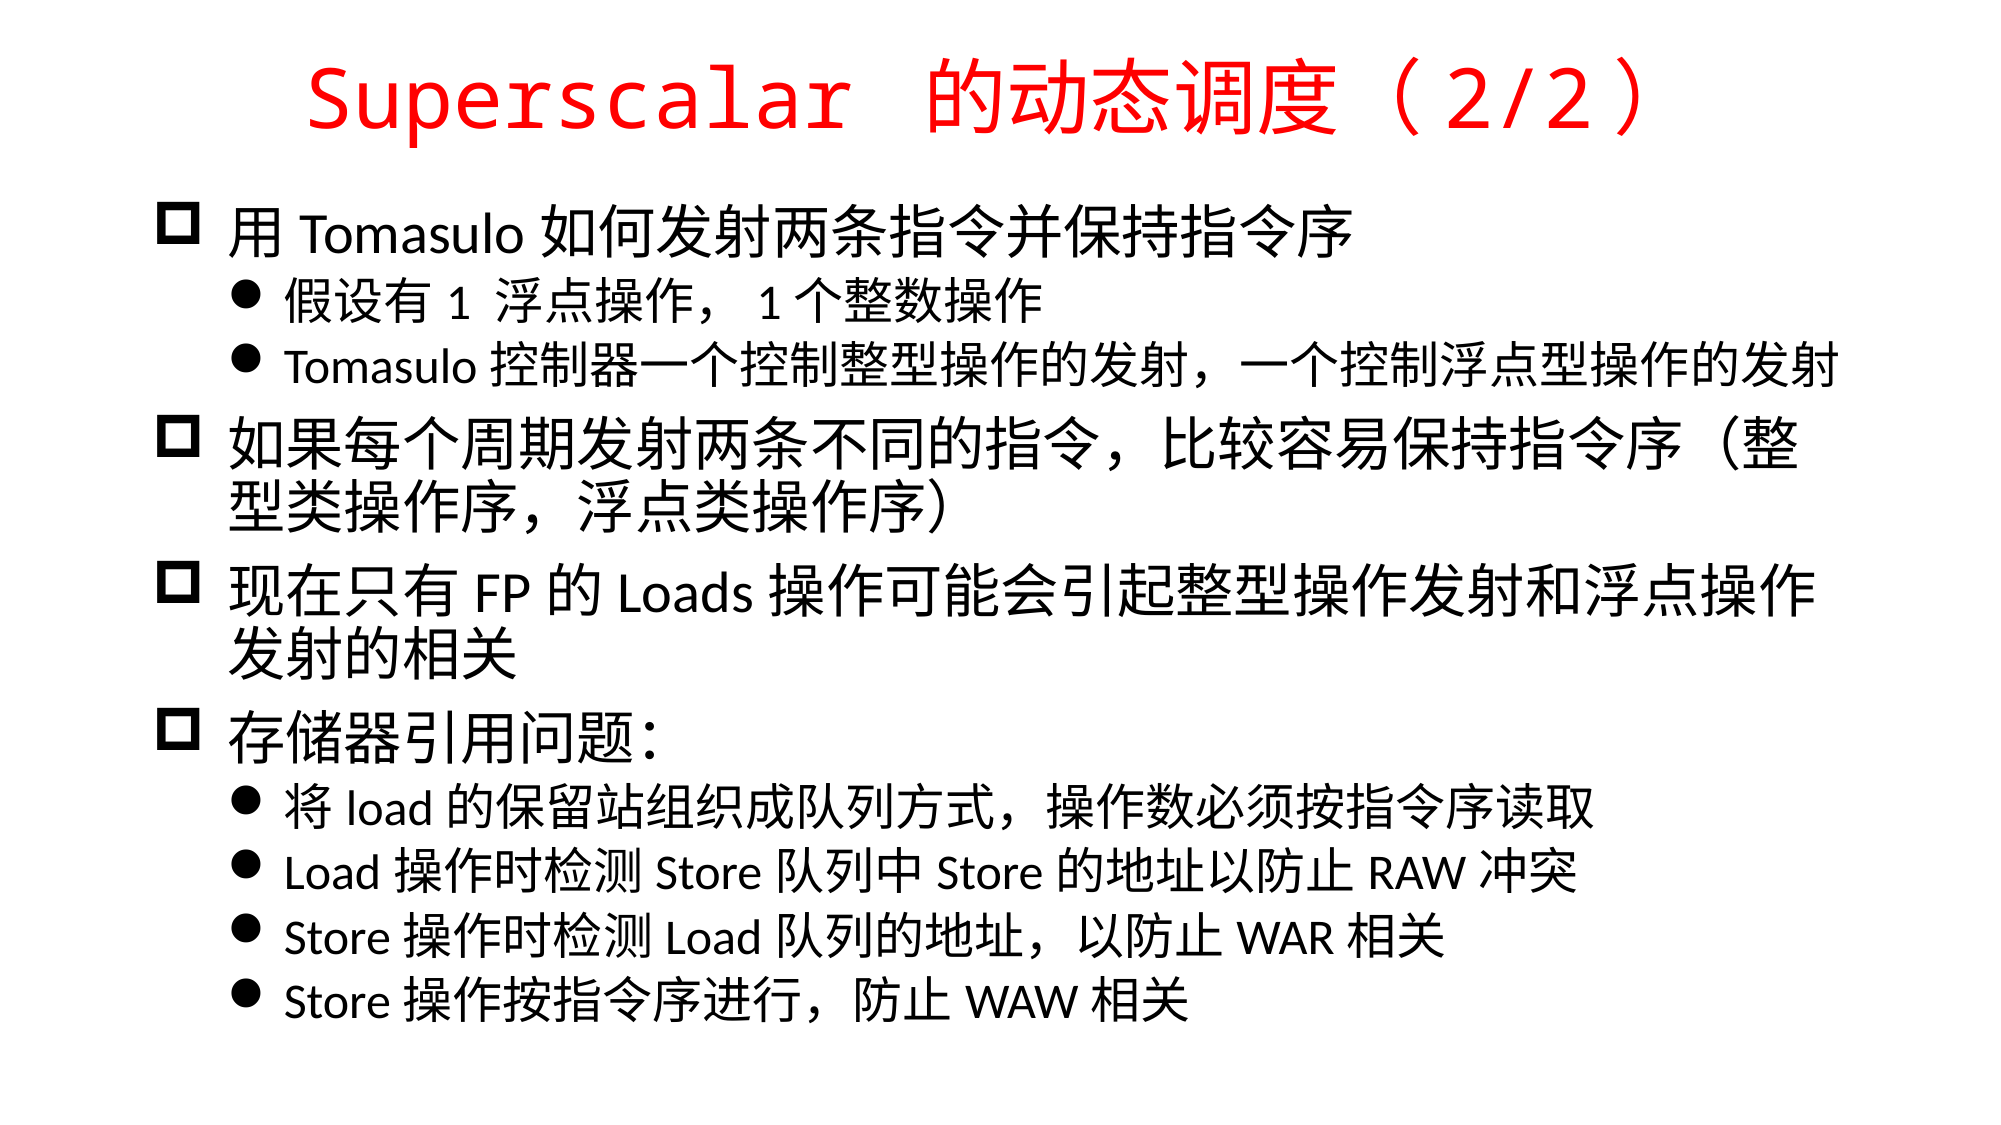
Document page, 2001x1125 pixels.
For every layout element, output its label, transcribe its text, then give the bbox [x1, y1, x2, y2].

list 用Tomasulo如何发射两条指令并保持指令序 假设有1 浮点操作，1个整数操作 Tomasulo控制器一个控制整型操作的发射，一个控制浮点型操作的发射 如果每个周期发射两条不同的指令，比较容易保持指令序（整型类操作序，浮点类操作序） 现在只有FP的Loads操作可能会引起整型操作发射和浮点操作发射的相关 存储器引用问题： 将load的保留站组织成队列方式，操作数必须按指令序读取 Load操作时检测Store队列中Store的地址以防止RAW冲突 Store操作时检测Load队列的地址，以防止WAR相关 Store操作按指令序进行，防止WAW相关 [137, 195, 1863, 910]
title Superscalar 的动态调度（2/2） [137, 43, 1863, 161]
